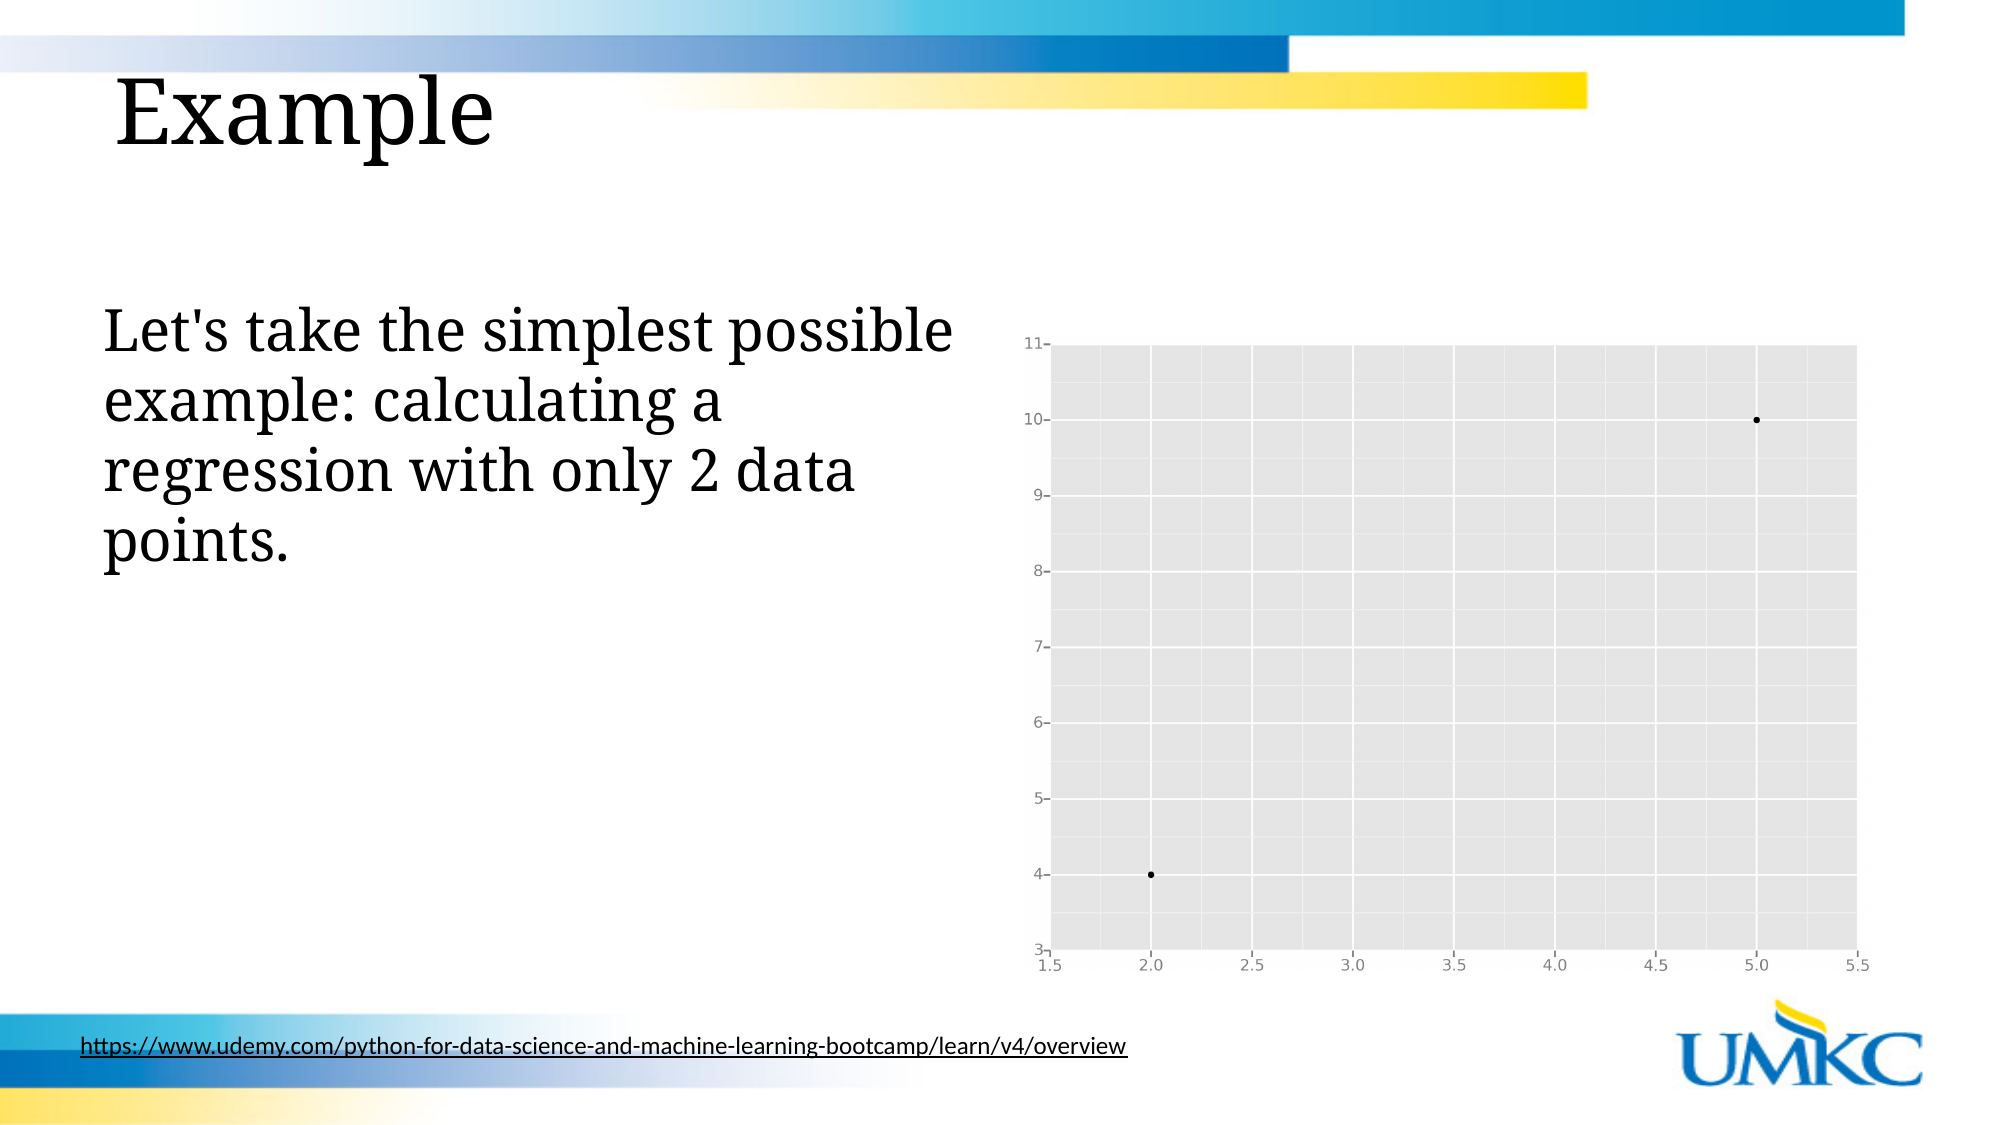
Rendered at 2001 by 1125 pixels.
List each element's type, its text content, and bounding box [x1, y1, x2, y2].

text_box Let's take the simplest possible example: calculating a regression with only 2 data points. [88, 285, 977, 581]
text_box Example [99, 45, 1900, 195]
text_box https://www.udemy.com/python-for-data-science-and-machine-learning-bootcamp/learn/v4/overview [65, 1021, 1345, 1067]
text_box [1023, 335, 1870, 972]
picture [0, 0, 2001, 1125]
